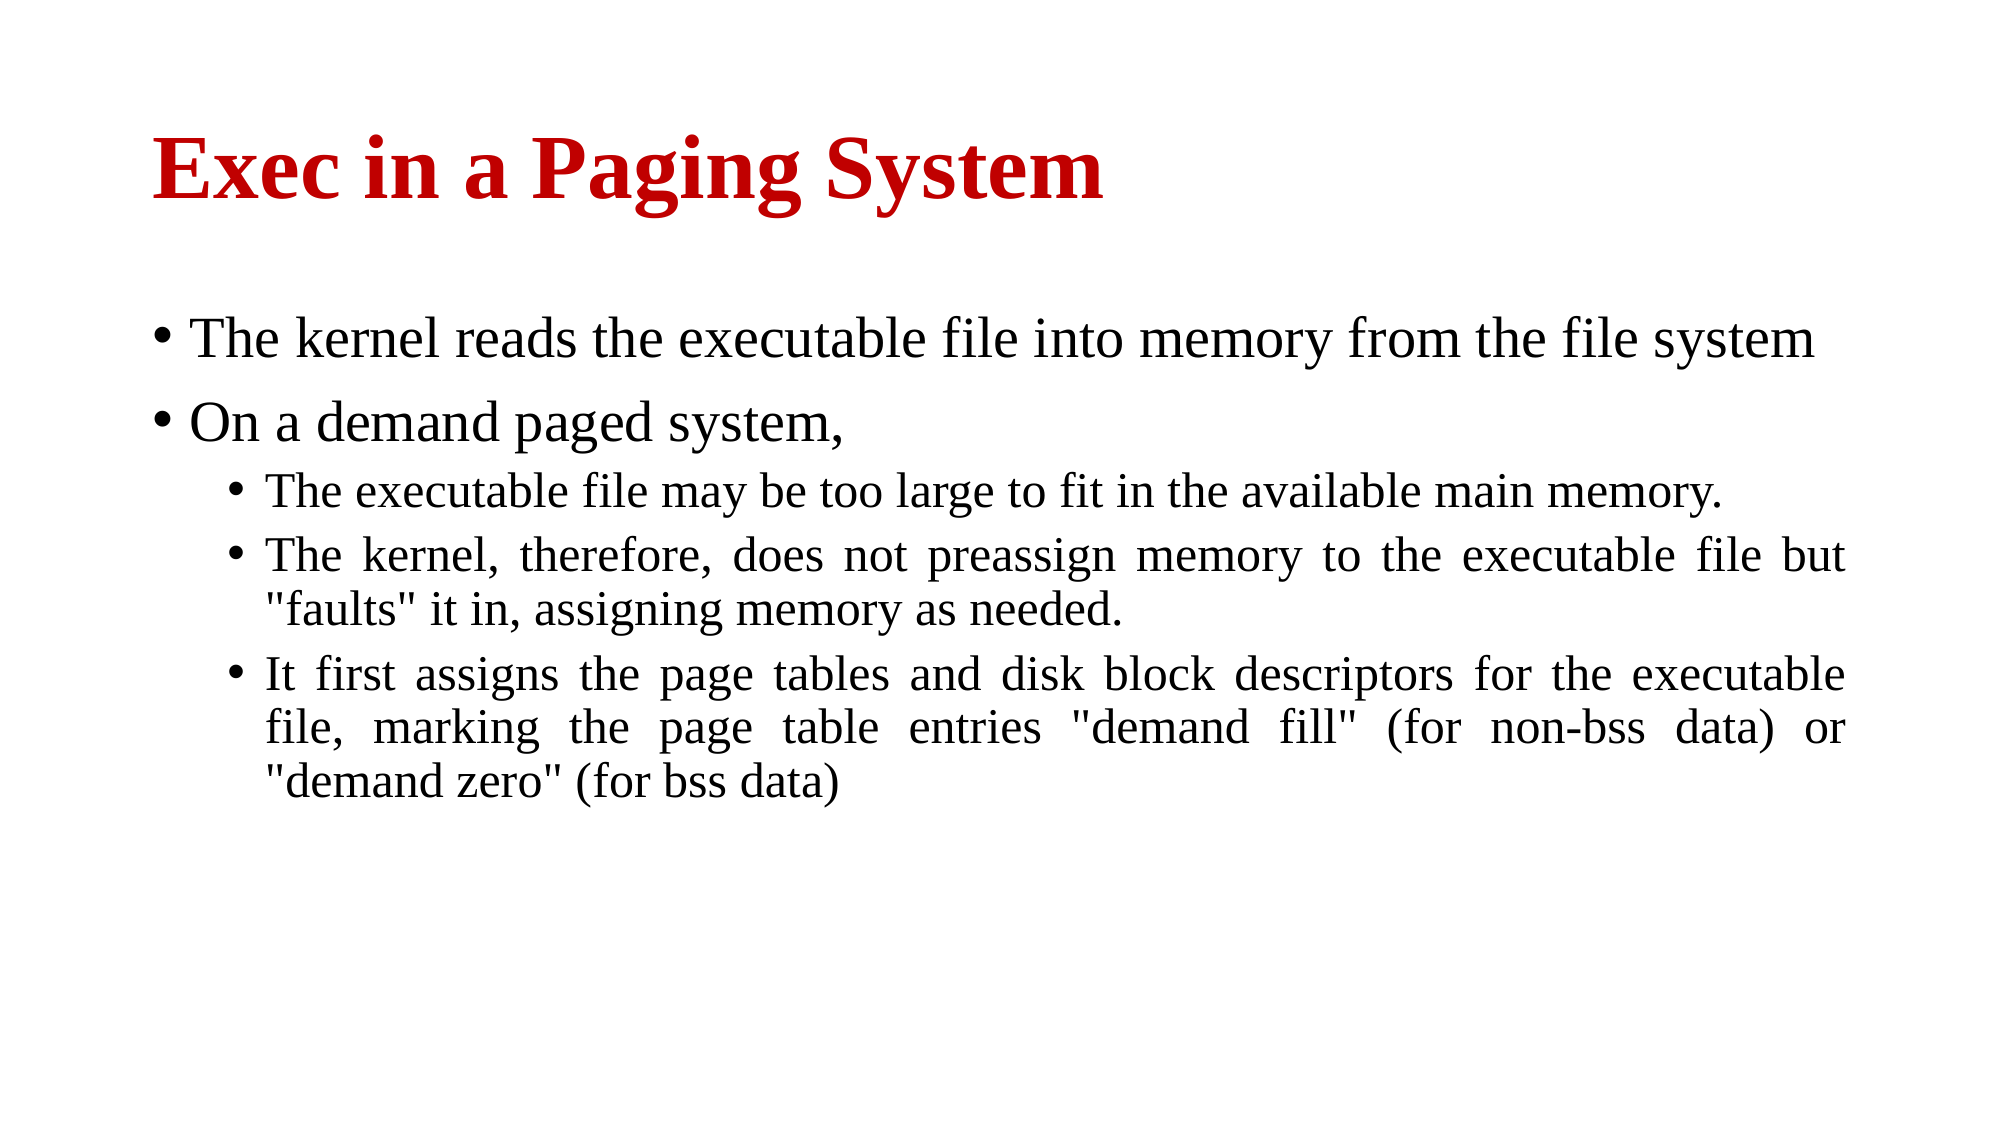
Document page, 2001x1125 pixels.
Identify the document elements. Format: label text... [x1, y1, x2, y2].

title Exec in a Paging System [137, 59, 1863, 278]
list The kernel reads the executable file into memory from the file system On a demand paged system, The executable file may be too large to fit in the available main memory. The kernel, therefore, does not preassign memory to the executable file but "faults" it in, assigning memory as needed. It first assigns the page tables and disk block descriptors for the executable file, marking the page table entries "demand fill" (for non-bss data) or "demand zero" (for bss data) [137, 299, 1863, 1014]
